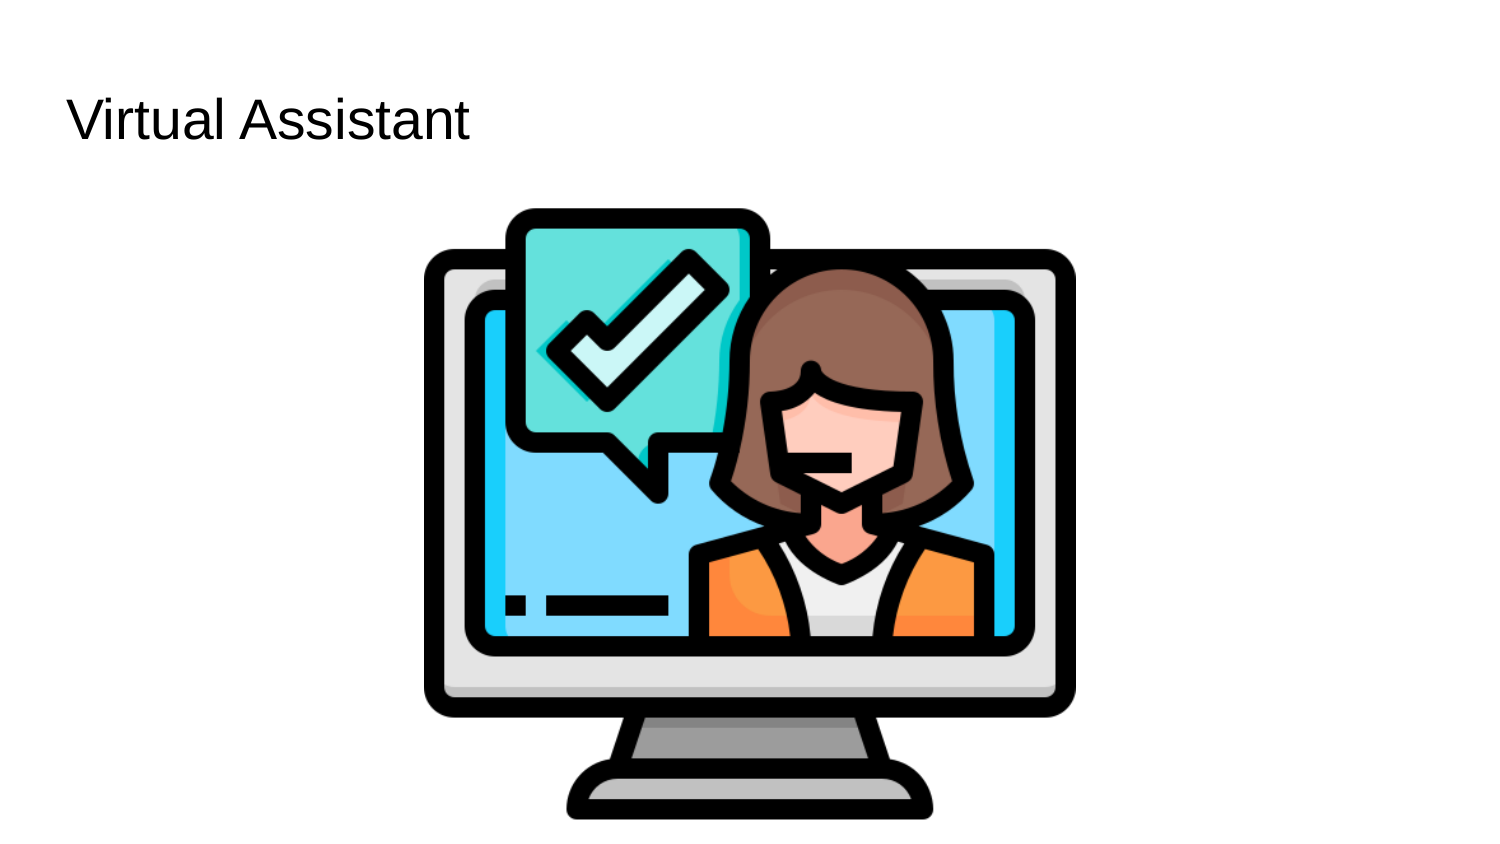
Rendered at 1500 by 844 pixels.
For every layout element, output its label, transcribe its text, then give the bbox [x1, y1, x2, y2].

picture [424, 188, 1076, 841]
title Virtual Assistant [51, 72, 1449, 167]
